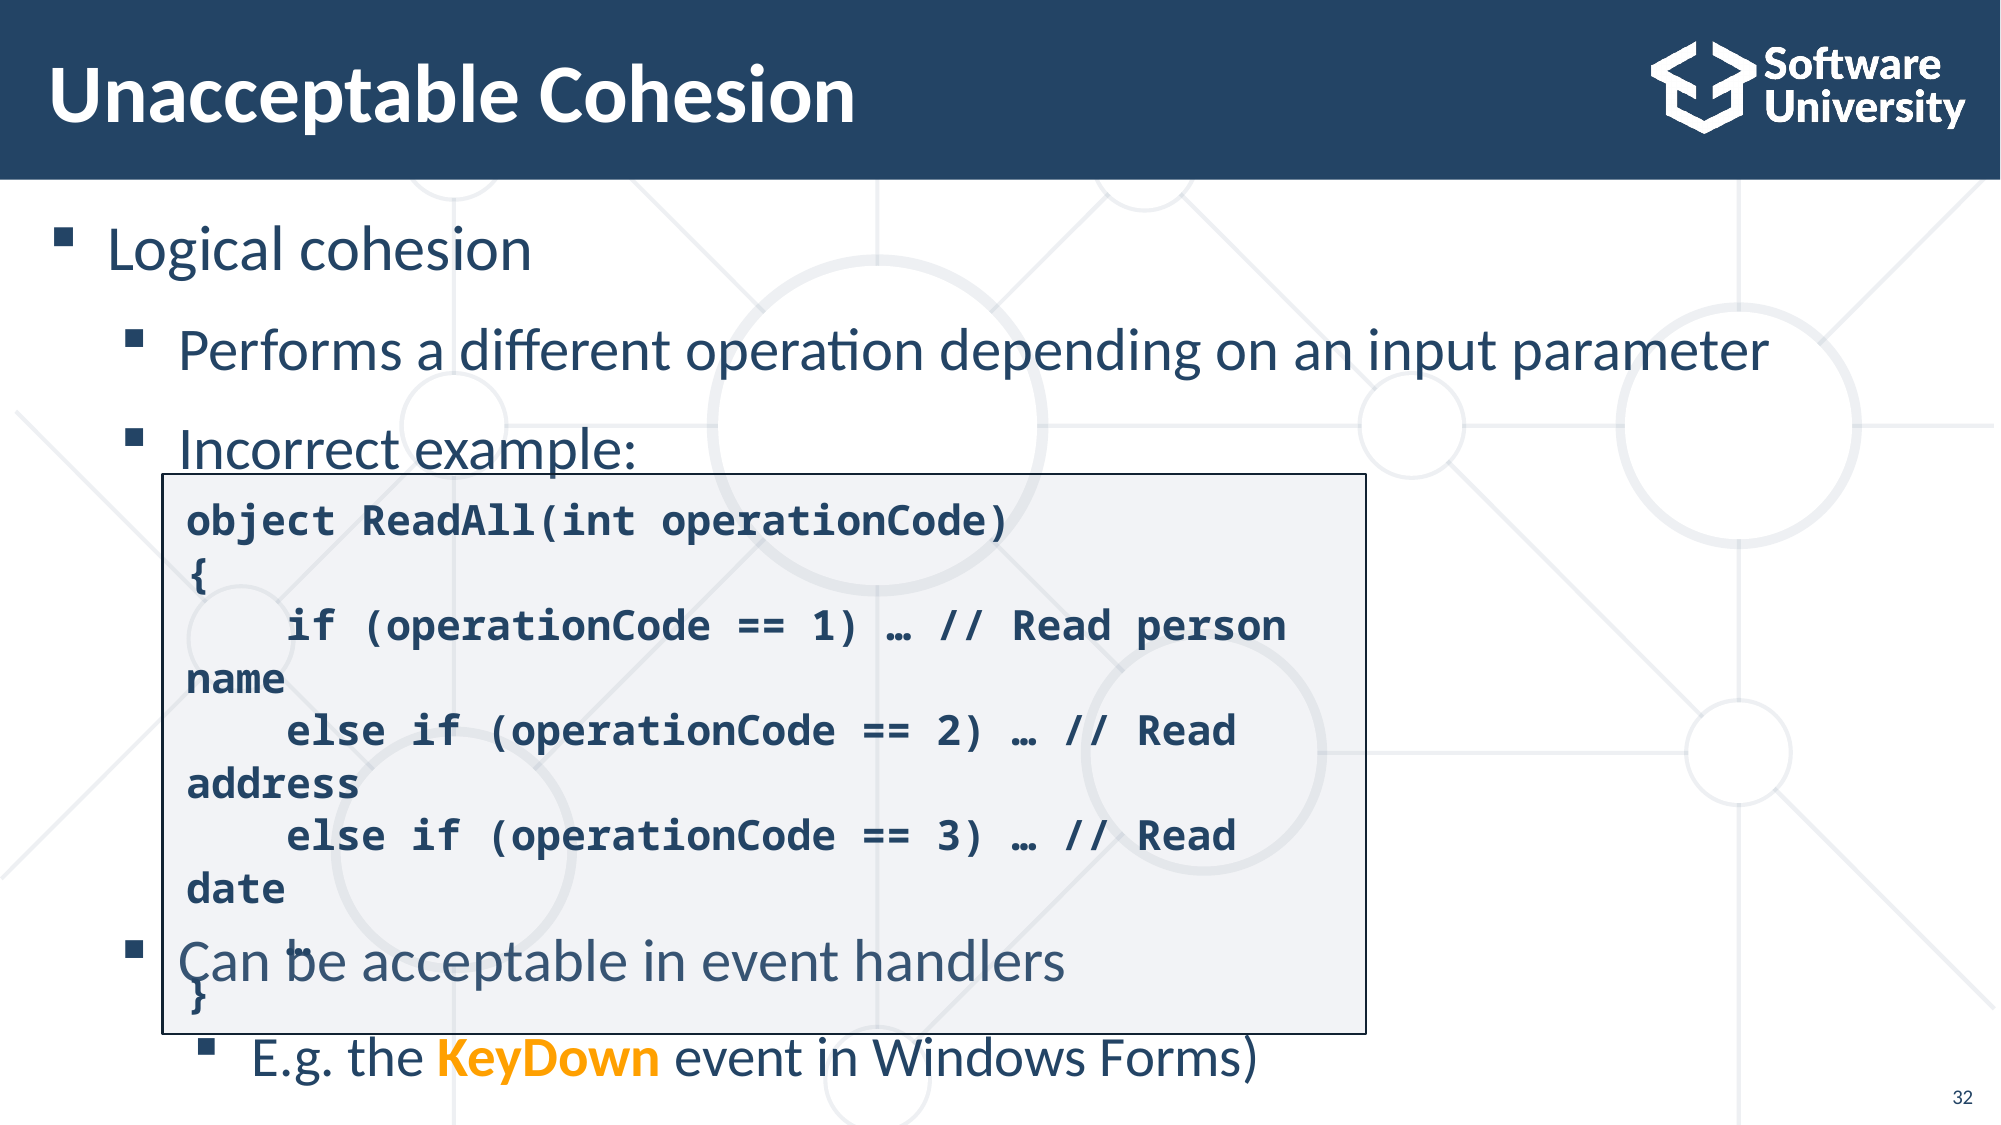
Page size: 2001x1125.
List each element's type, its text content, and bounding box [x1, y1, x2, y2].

picture [1651, 41, 1966, 134]
title Unacceptable Cohesion [31, 16, 1625, 162]
list Logical cohesion Performs a different operation depending on an input parameter Incorrect example: Can be acceptable in event handlers E.g. the KeyDown event in Windows Forms) [31, 196, 1970, 1104]
text_box object ReadAll(int operationCode) { if (operationCode == 1) … // Read person name else if (operationCode == 2) … // Read address else if (operationCode == 3) … // Read date … } [162, 473, 1366, 1035]
slide_number 32 [1927, 1067, 1989, 1117]
